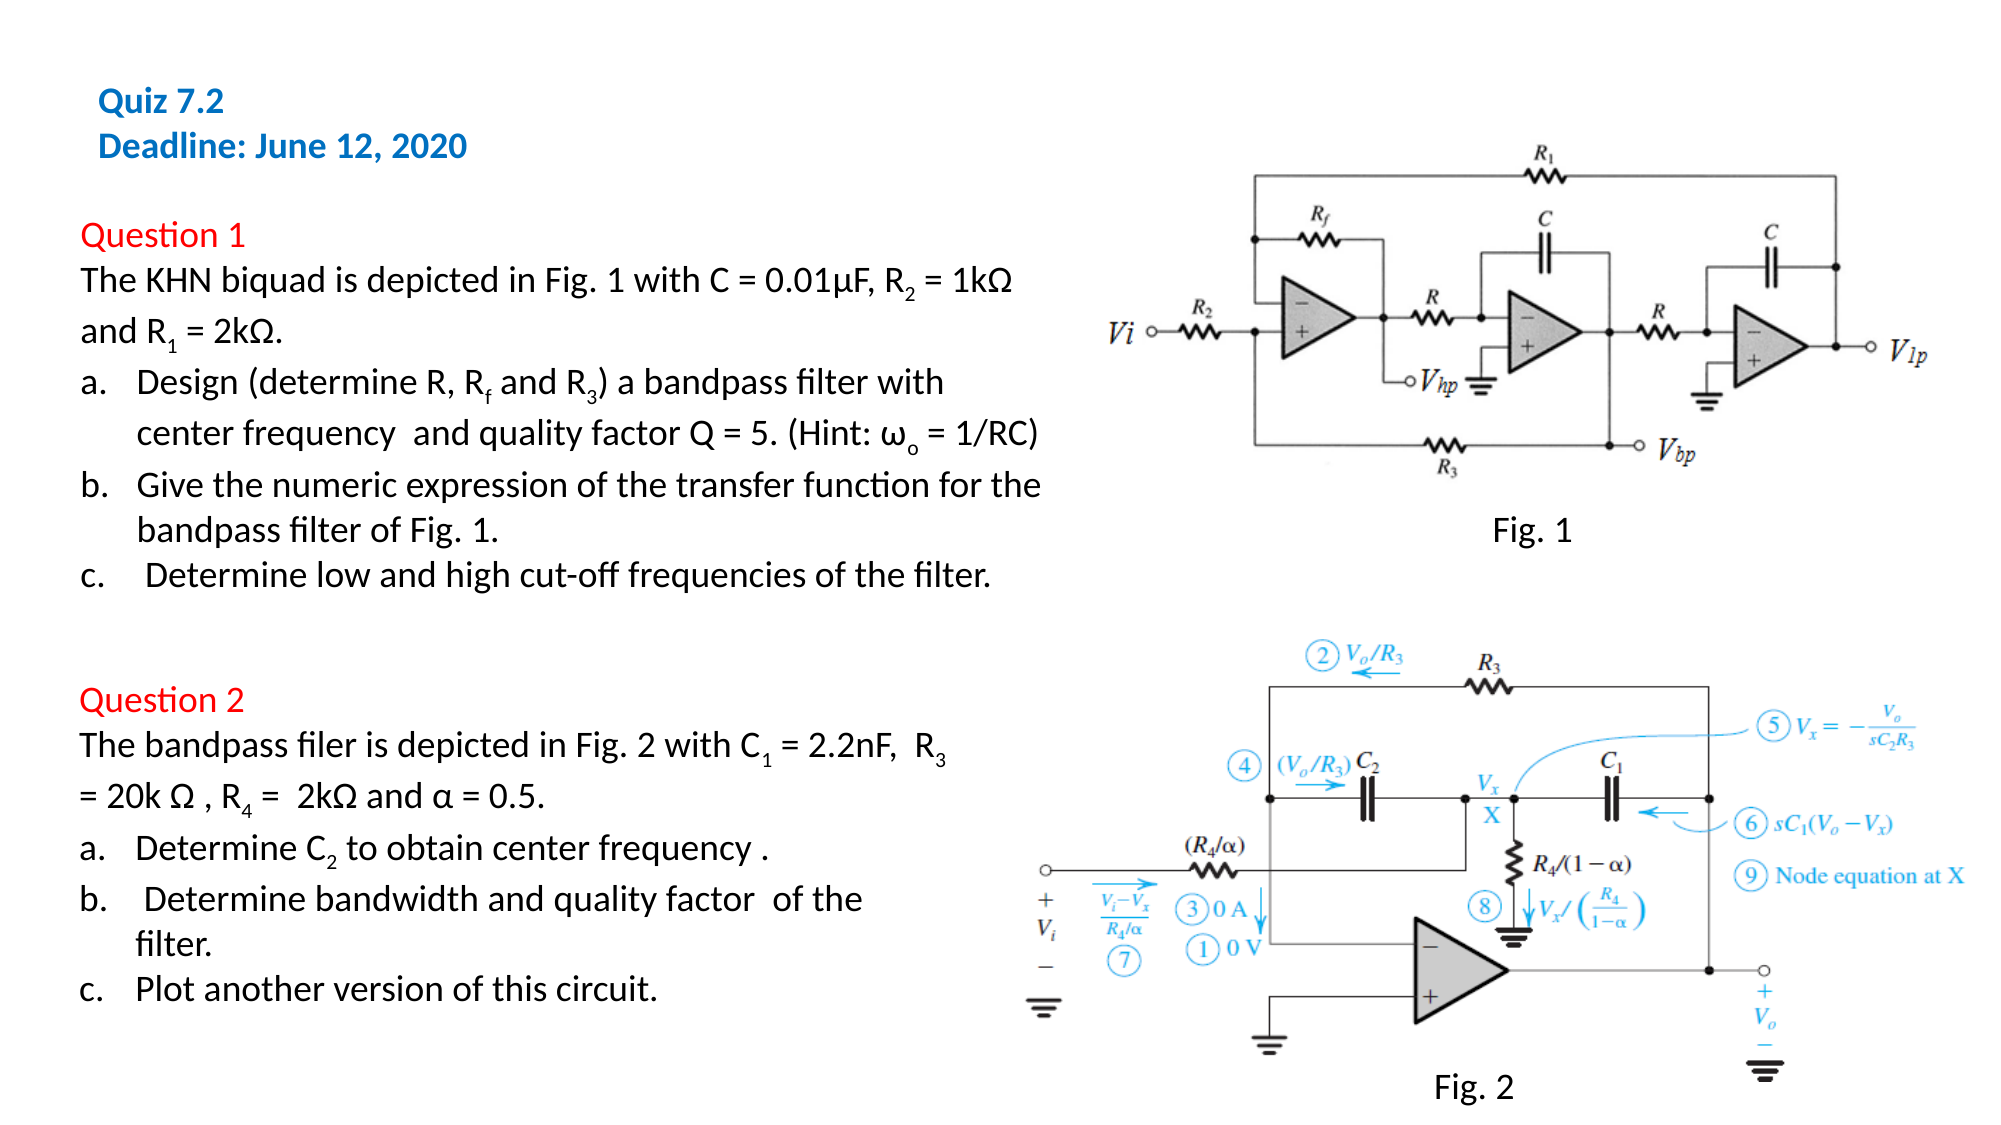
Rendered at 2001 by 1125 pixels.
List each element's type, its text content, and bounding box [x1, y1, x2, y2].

text_box Quiz 7.2 Deadline: June 12, 2020 [83, 68, 484, 174]
text_box Fig. 1 [1477, 498, 1626, 558]
text_box Fig. 2 [1419, 1082, 1568, 1115]
picture [1096, 137, 1936, 484]
picture [1019, 638, 1968, 1082]
